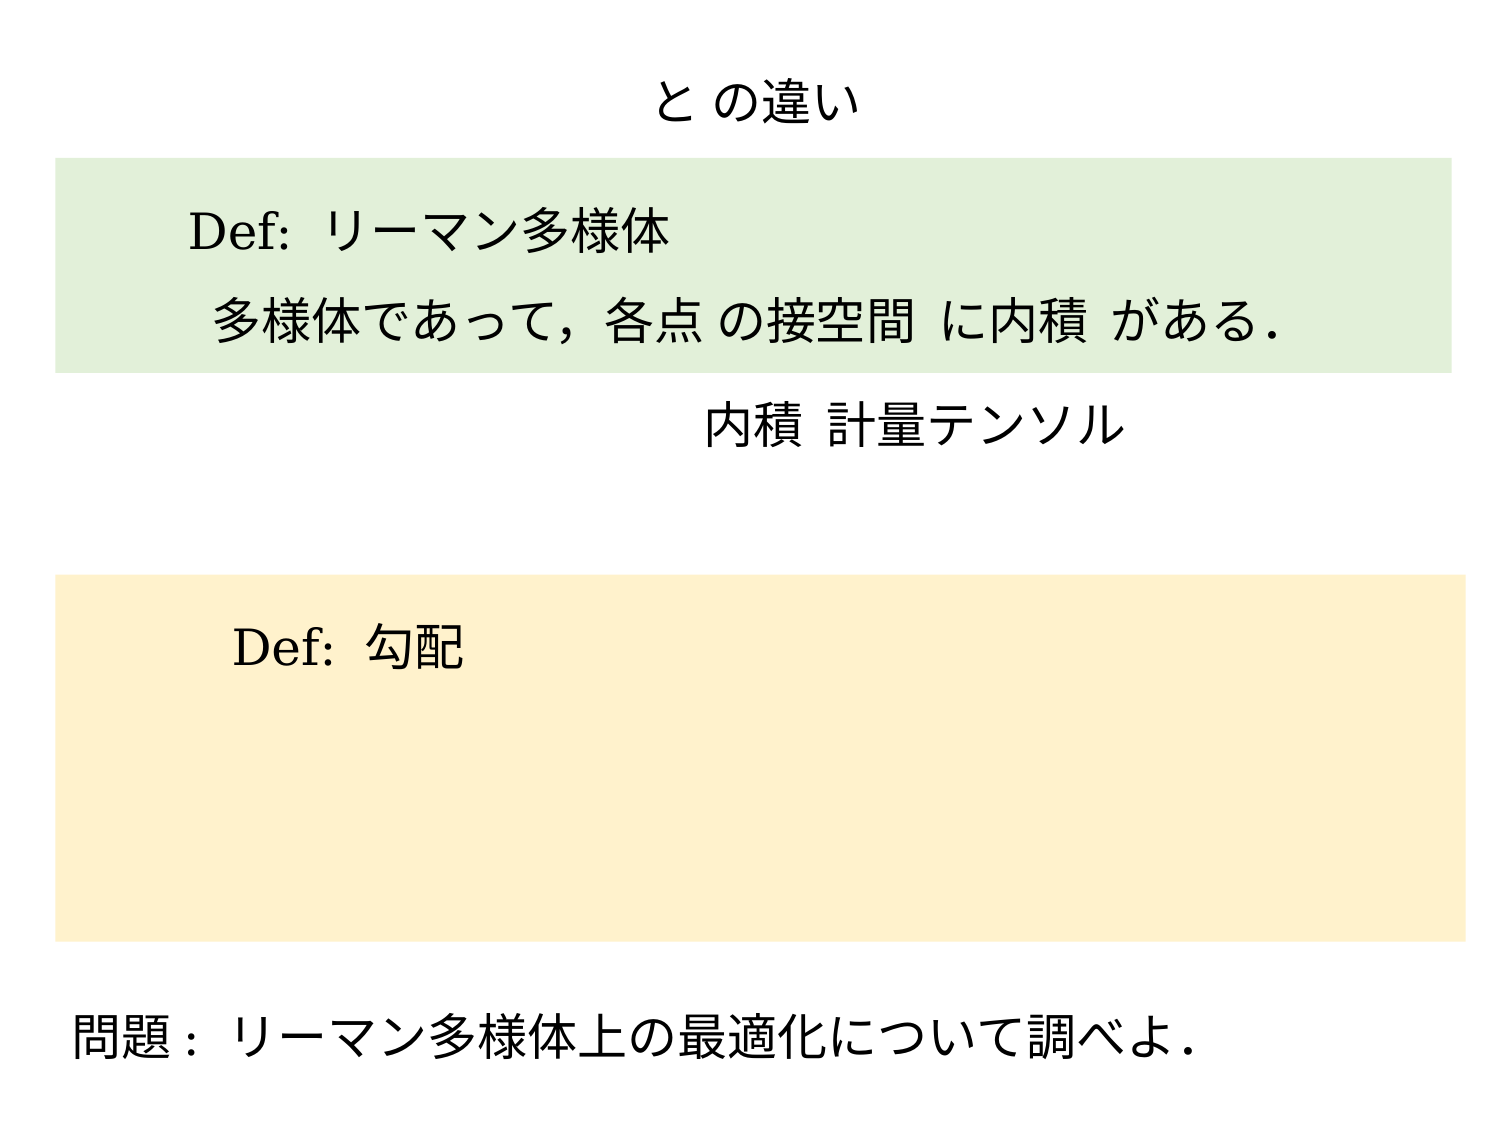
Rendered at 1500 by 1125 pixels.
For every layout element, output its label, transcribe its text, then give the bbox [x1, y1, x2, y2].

text_box 問題: リーマン多様体上の最適化について調べよ． [70, 975, 1226, 1066]
text_box [54, 574, 1467, 943]
text_box [54, 157, 1453, 374]
